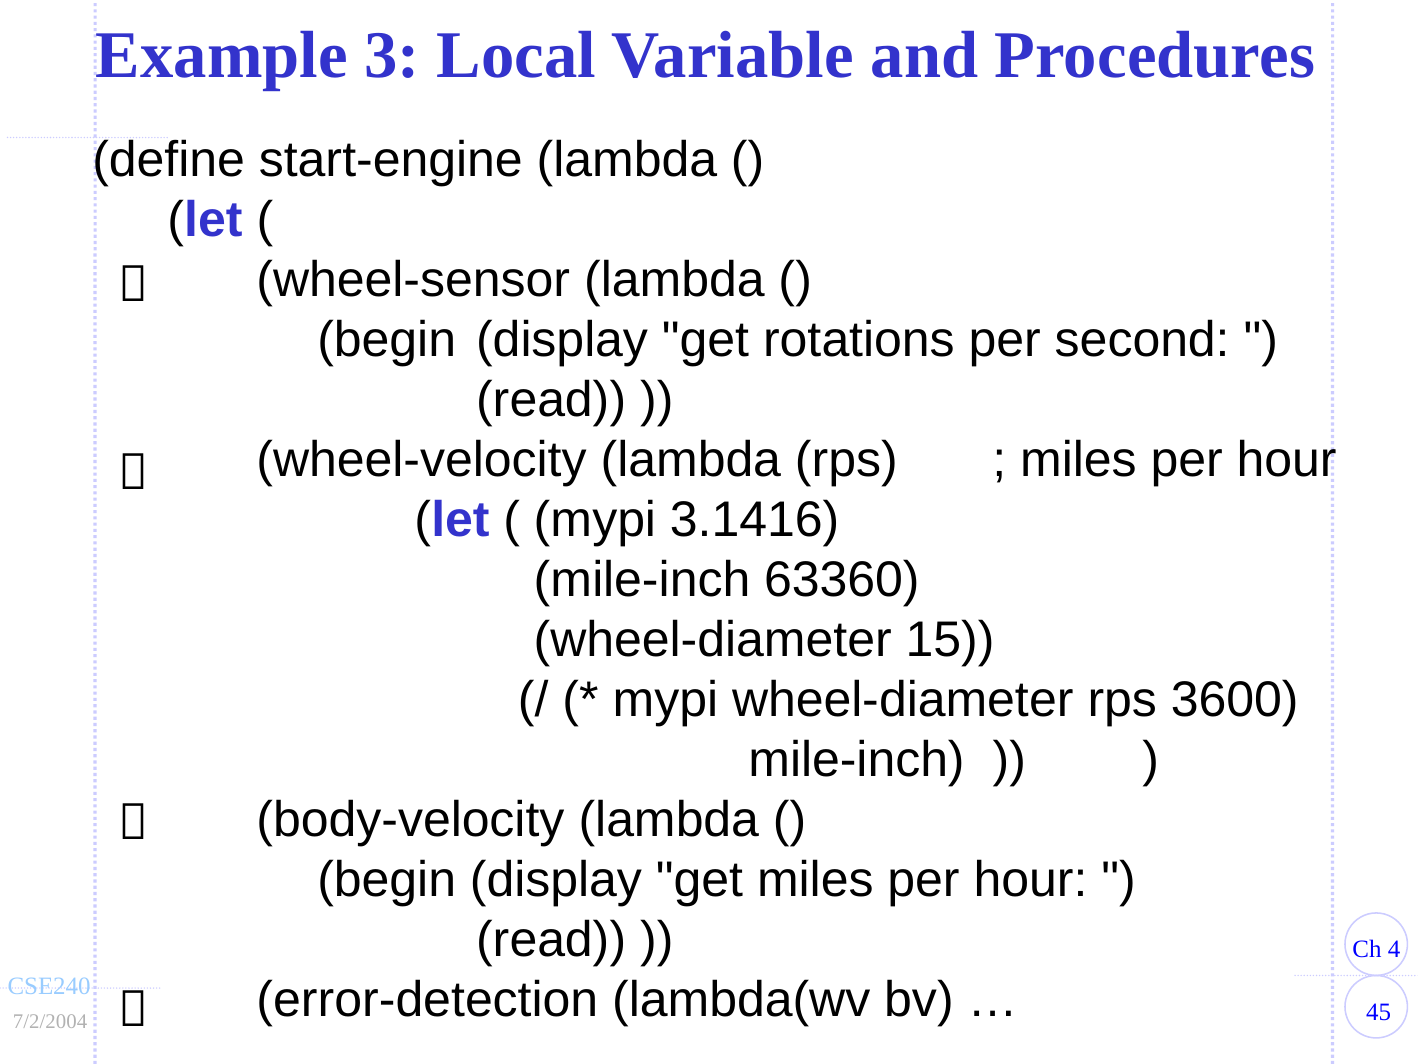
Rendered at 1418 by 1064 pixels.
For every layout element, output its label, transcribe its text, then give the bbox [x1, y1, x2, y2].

text_box  [103, 969, 164, 1044]
text_box Example 3: Local Variable and Procedures [62, 6, 1350, 107]
text_box (define start-engine (lambda () (let ( (wheel-sensor (lambda () (begin (display "get rotations per second: ") (read)) )) (wheel-velocity (lambda (rps) ; miles per hour (let ( (mypi 3.1416) (mile-inch 63360) (wheel-diameter 15)) (/ (* mypi wheel-diameter rps 3600) mile-inch) )) ) (body-velocity (lambda () (begin (display "get miles per hour: ") (read)) )) (error-detection (lambda(wv bv) … [77, 119, 1353, 1034]
text_box  [103, 781, 164, 857]
text_box  [103, 431, 164, 507]
text_box  [103, 244, 164, 319]
